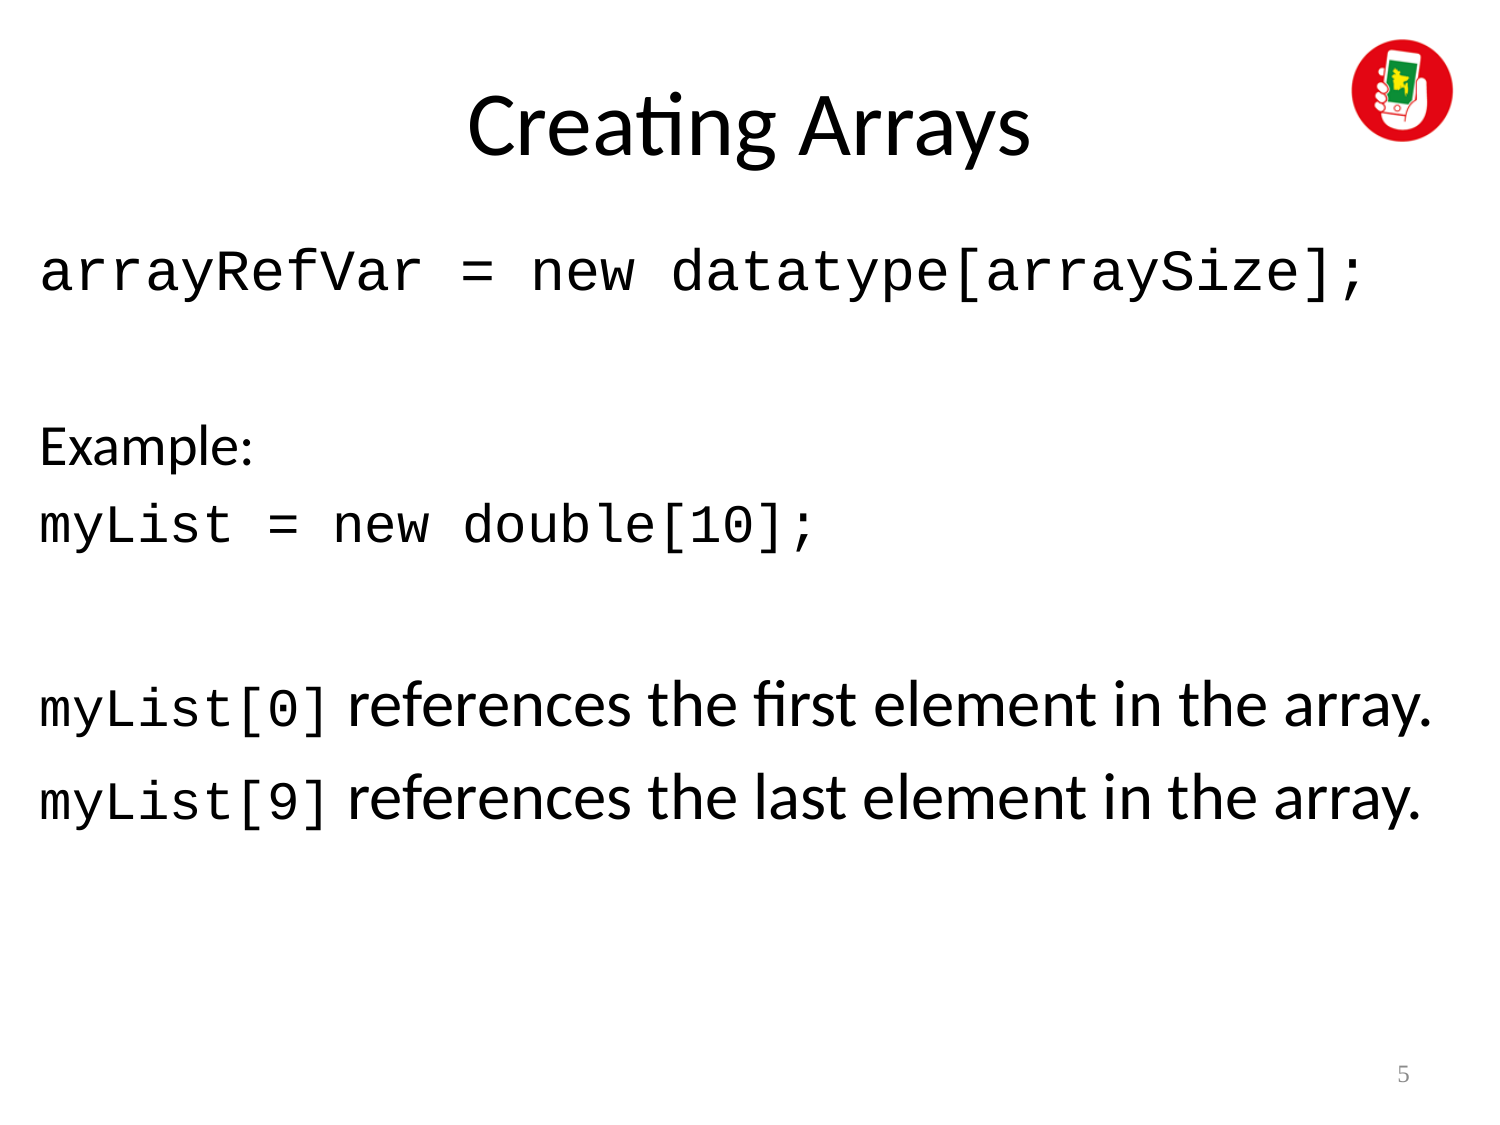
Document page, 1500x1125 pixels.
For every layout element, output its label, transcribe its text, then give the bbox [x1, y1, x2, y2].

list arrayRefVar = new datatype[arraySize]; Example: myList = new double[10]; myList[0] references the first element in the array. myList[9] references the last element in the array. [24, 224, 1475, 900]
picture [1388, 37, 1455, 143]
title Creating Arrays [112, 37, 1388, 200]
slide_number 5 [1074, 1042, 1425, 1103]
